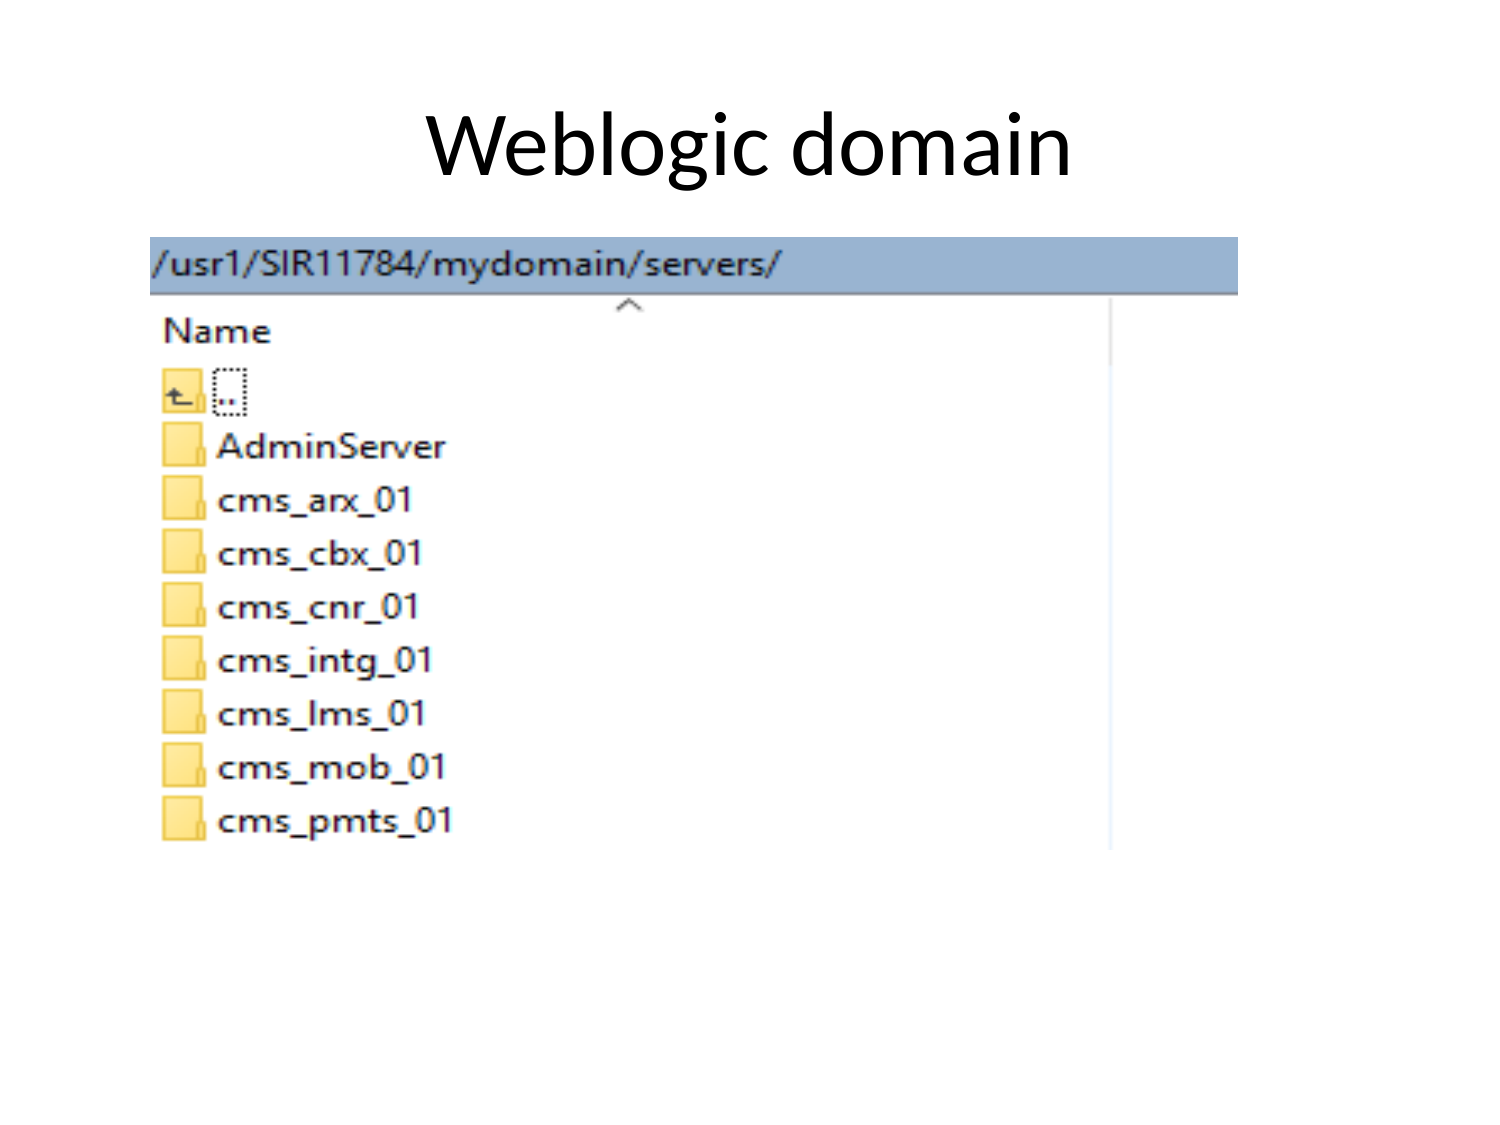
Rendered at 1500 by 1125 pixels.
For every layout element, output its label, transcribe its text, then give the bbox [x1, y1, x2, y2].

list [149, 237, 1238, 851]
title Weblogic domain [75, 45, 1425, 233]
